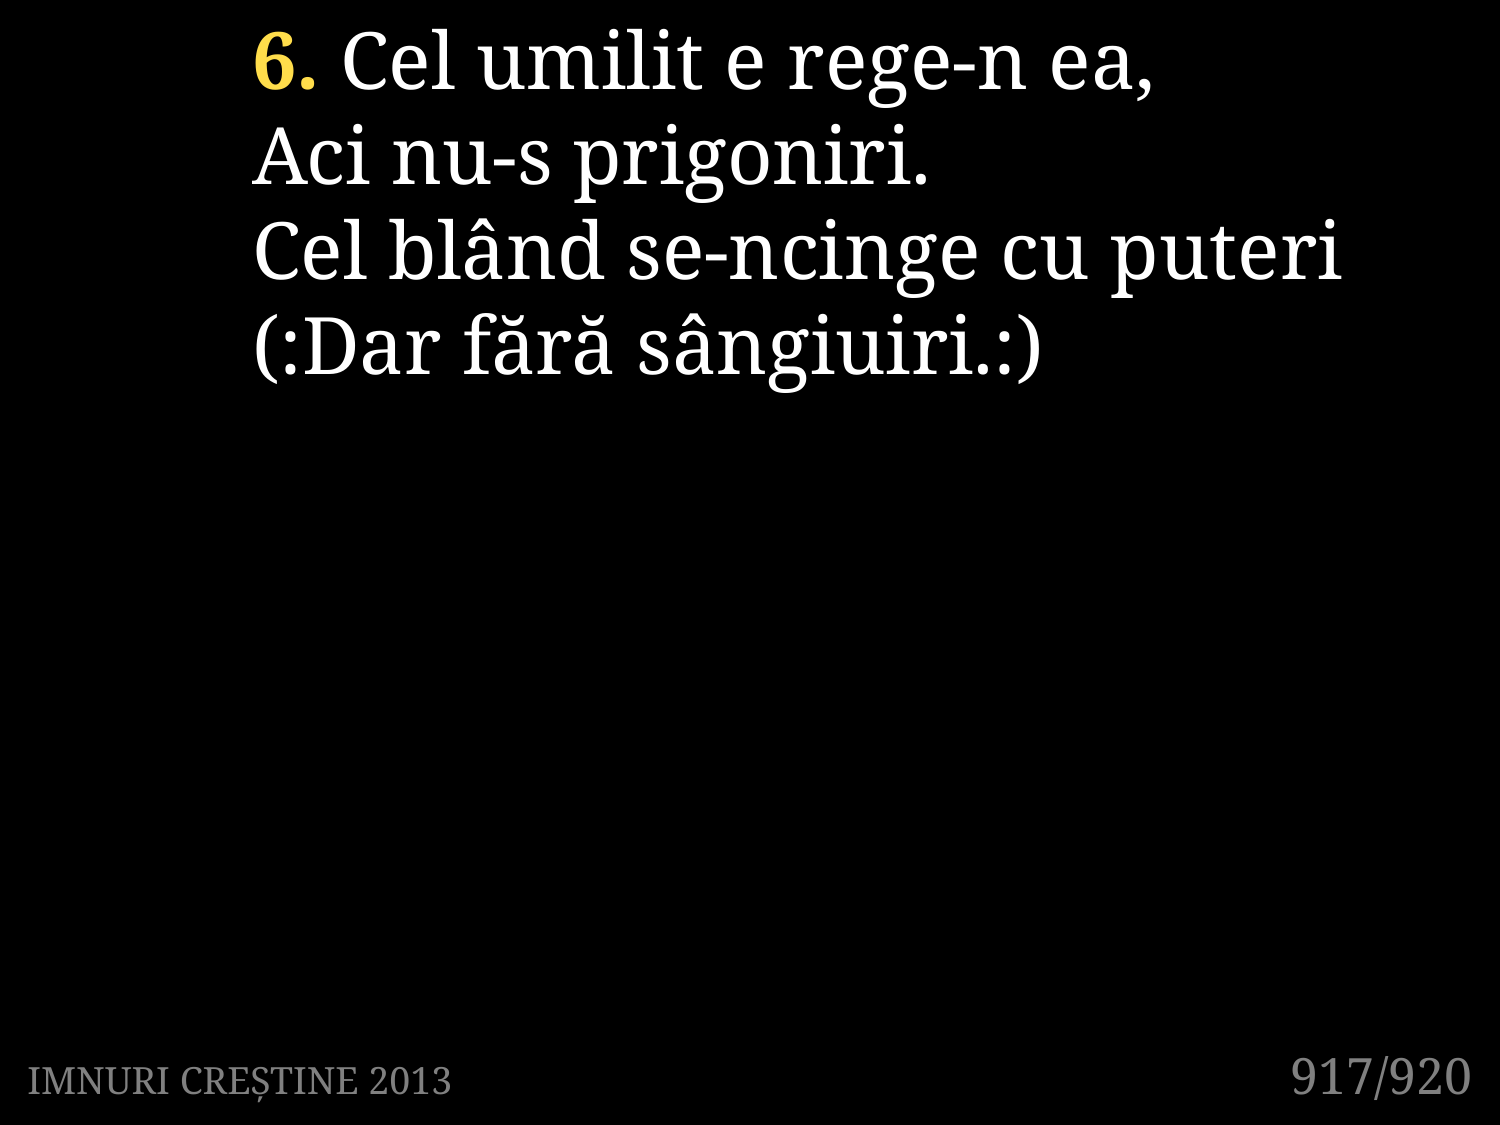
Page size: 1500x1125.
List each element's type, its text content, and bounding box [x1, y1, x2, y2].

text_box IMNURI CREȘTINE 2013 [12, 1049, 637, 1110]
text_box 917/920 [637, 1037, 1488, 1113]
text_box 6. Cel umilit e rege-n ea, Aci nu-s prigoniri. Cel blând se-ncinge cu puteri (:Dar fără sângiuiri.:) [237, 2, 1500, 398]
